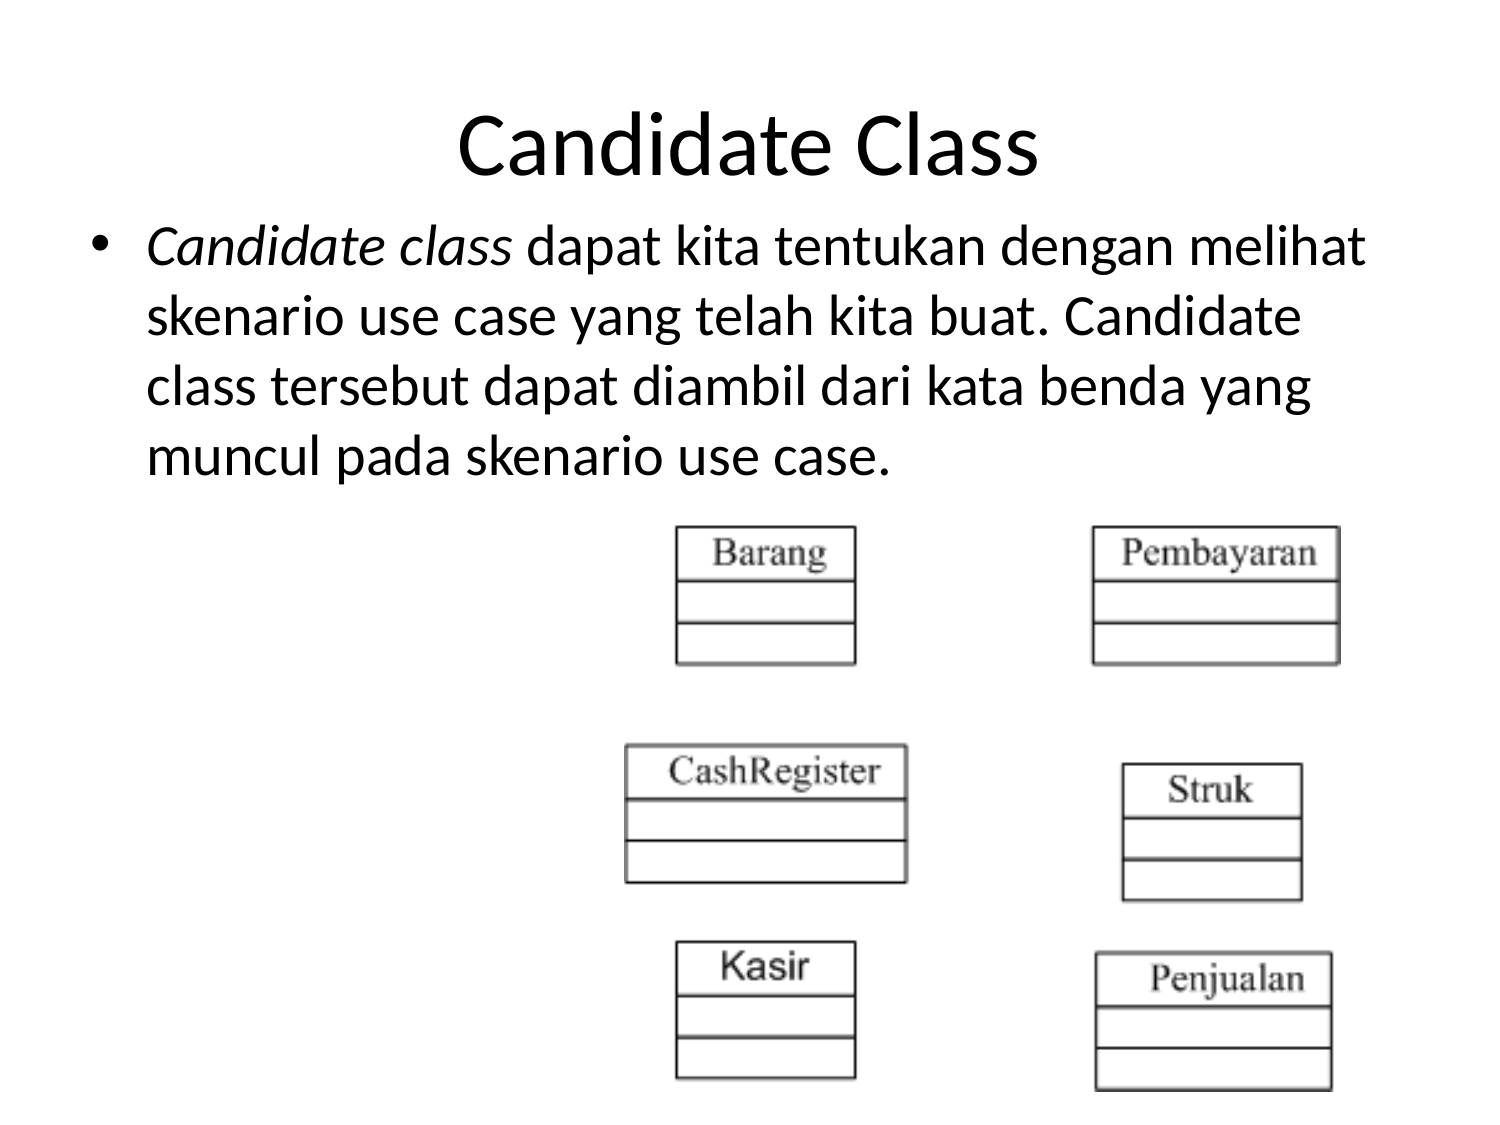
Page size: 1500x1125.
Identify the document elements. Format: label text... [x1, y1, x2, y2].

picture [624, 524, 1341, 1093]
list Candidate class dapat kita tentukan dengan melihat skenario use case yang telah kita buat. Candidate class tersebut dapat diambil dari kata benda yang muncul pada skenario use case. [75, 200, 1425, 1005]
title Candidate Class [75, 45, 1425, 200]
